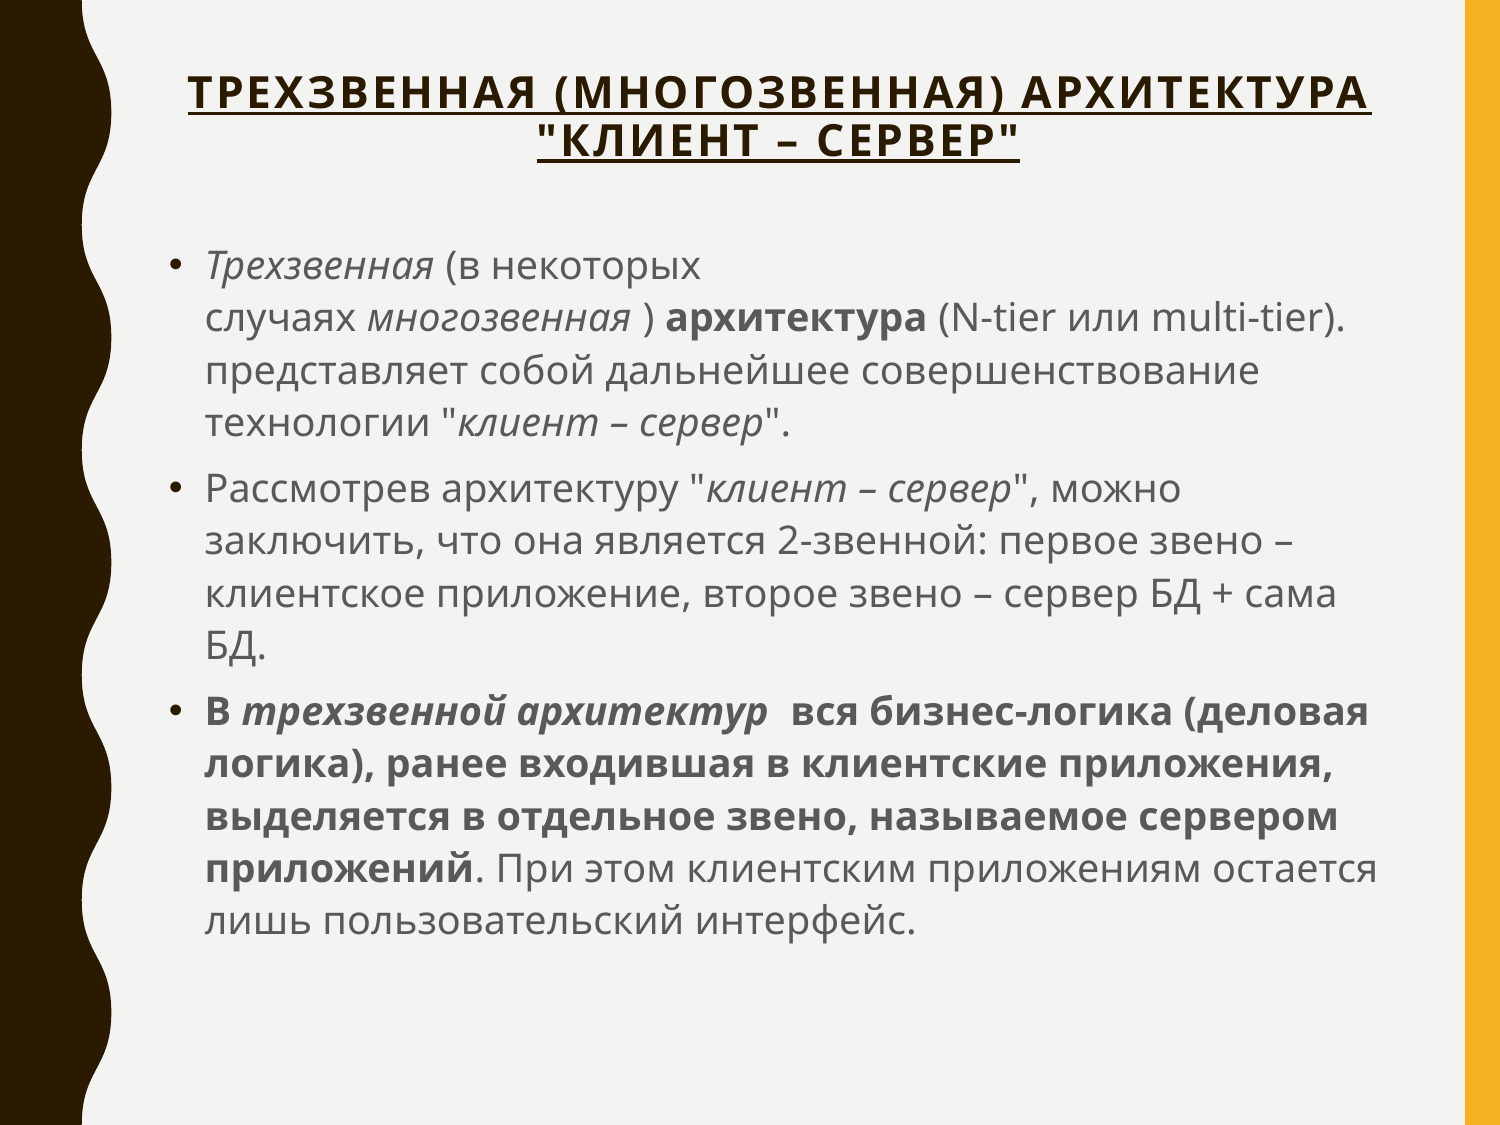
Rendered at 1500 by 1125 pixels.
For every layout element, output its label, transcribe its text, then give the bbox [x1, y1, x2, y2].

list Трехзвенная (в некоторых случаях многозвенная ) архитектура (N-tier или multi-tier). представляет собой дальнейшее совершенствование технологии "клиент – сервер". Рассмотрев архитектуру "клиент – сервер", можно заключить, что она является 2-звенной: первое звено – клиентское приложение, второе звено – сервер БД + сама БД. В трехзвенной архитектур вся бизнес-логика (деловая логика), ранее входившая в клиентские приложения, выделяется в отдельное звено, называемое сервером приложений. При этом клиентским приложениям остается лишь пользовательский интерфейс. [154, 227, 1407, 965]
title Трехзвенная (многозвенная) архитектура "клиент – сервер" [154, 62, 1407, 227]
